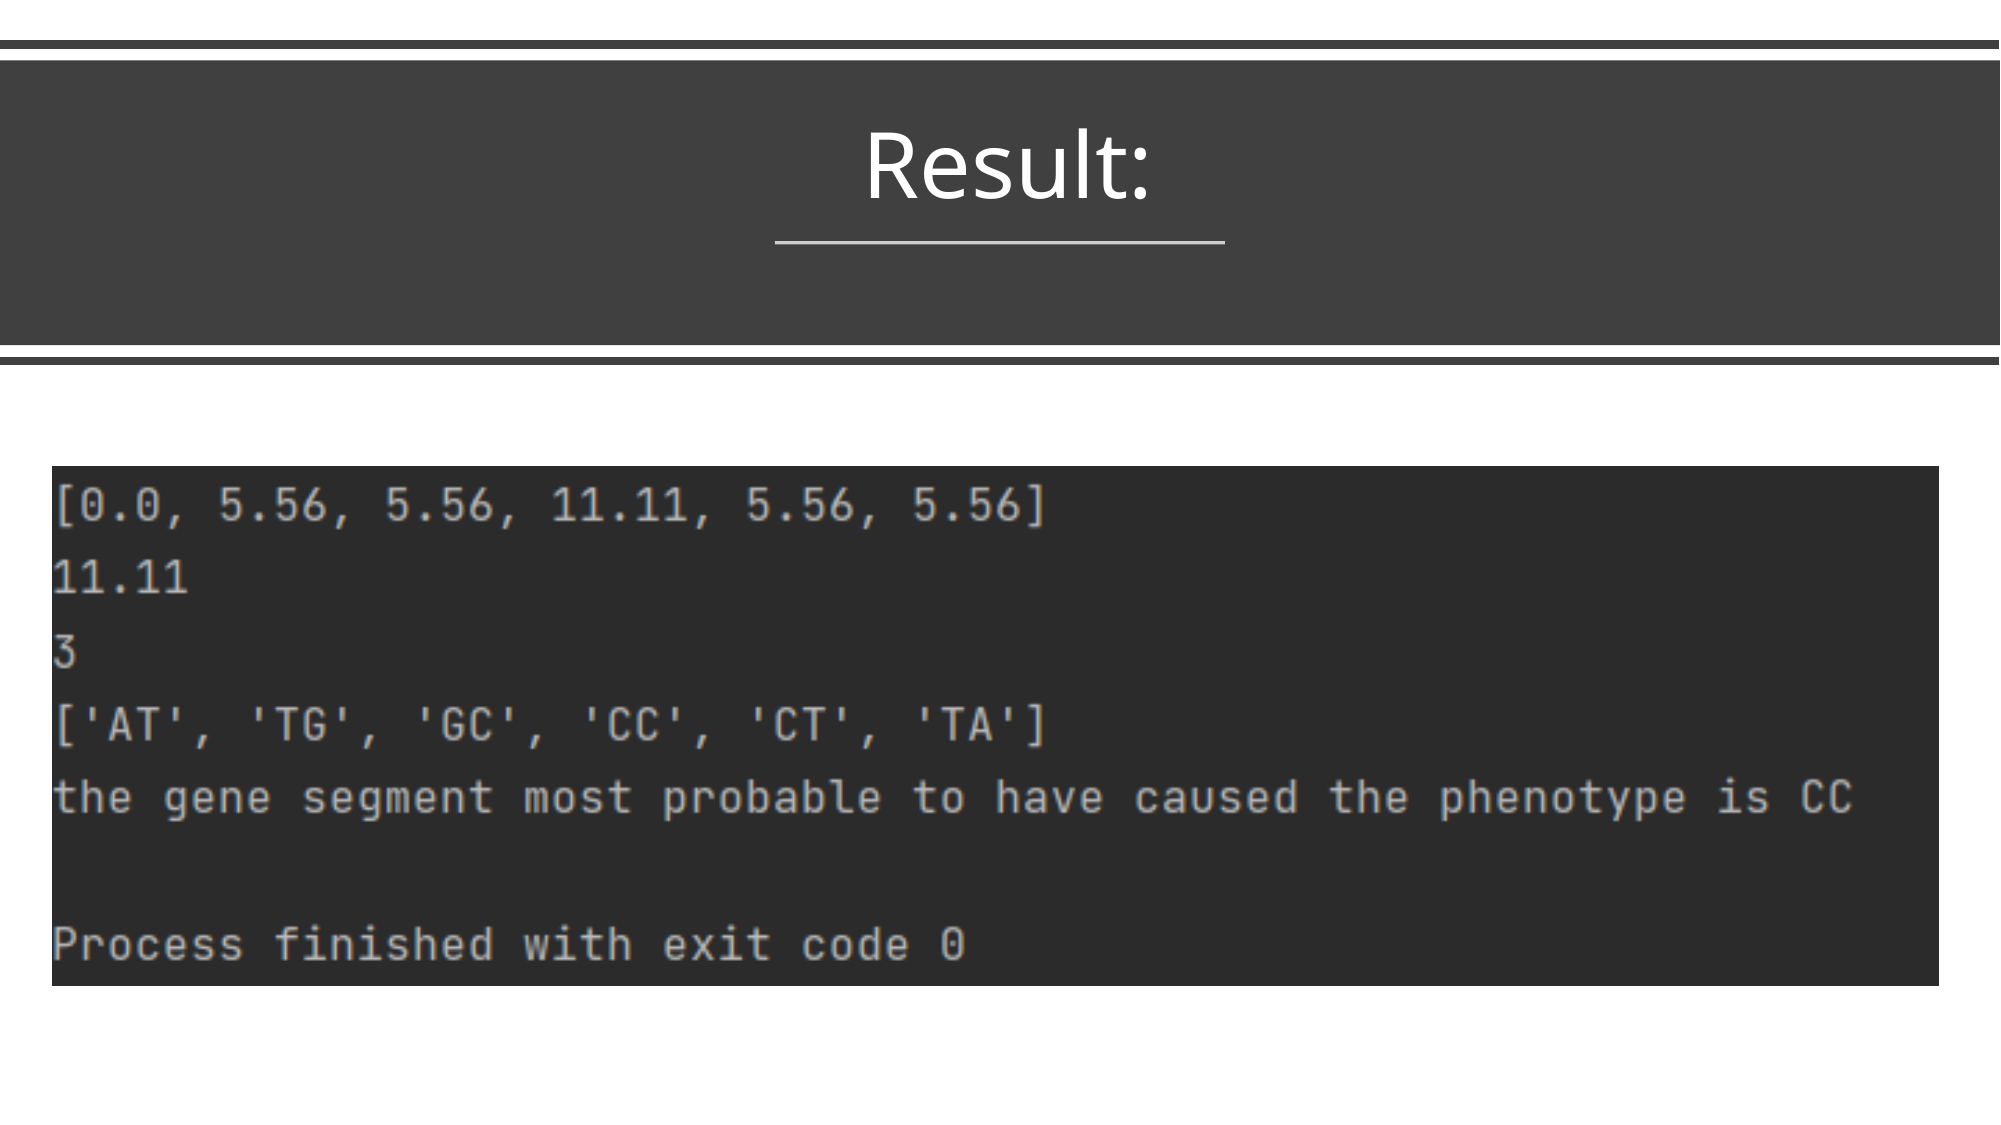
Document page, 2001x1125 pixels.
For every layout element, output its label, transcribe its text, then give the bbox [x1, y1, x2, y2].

title Result: [94, 140, 1922, 293]
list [52, 466, 1939, 986]
text_box [0, 59, 2000, 346]
